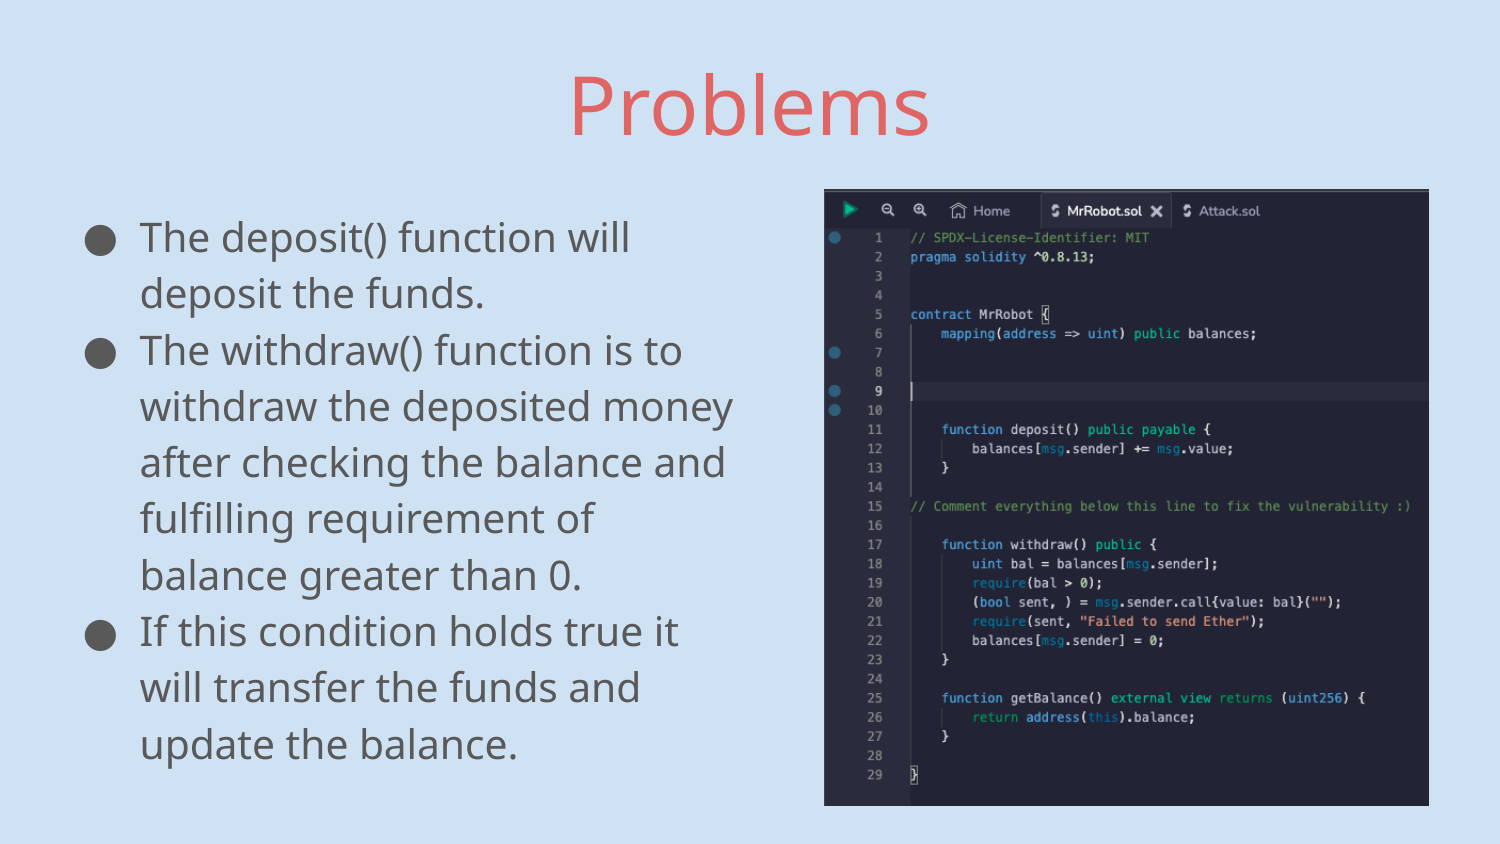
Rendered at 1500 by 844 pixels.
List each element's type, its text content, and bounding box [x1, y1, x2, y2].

title Problems [51, 38, 1449, 178]
picture [824, 188, 1429, 806]
list The deposit() function will deposit the funds. The withdraw() function is to withdraw the deposited money after checking the balance and fulfilling requirement of balance greater than 0. If this condition holds true it will transfer the funds and update the balance. [51, 189, 758, 806]
